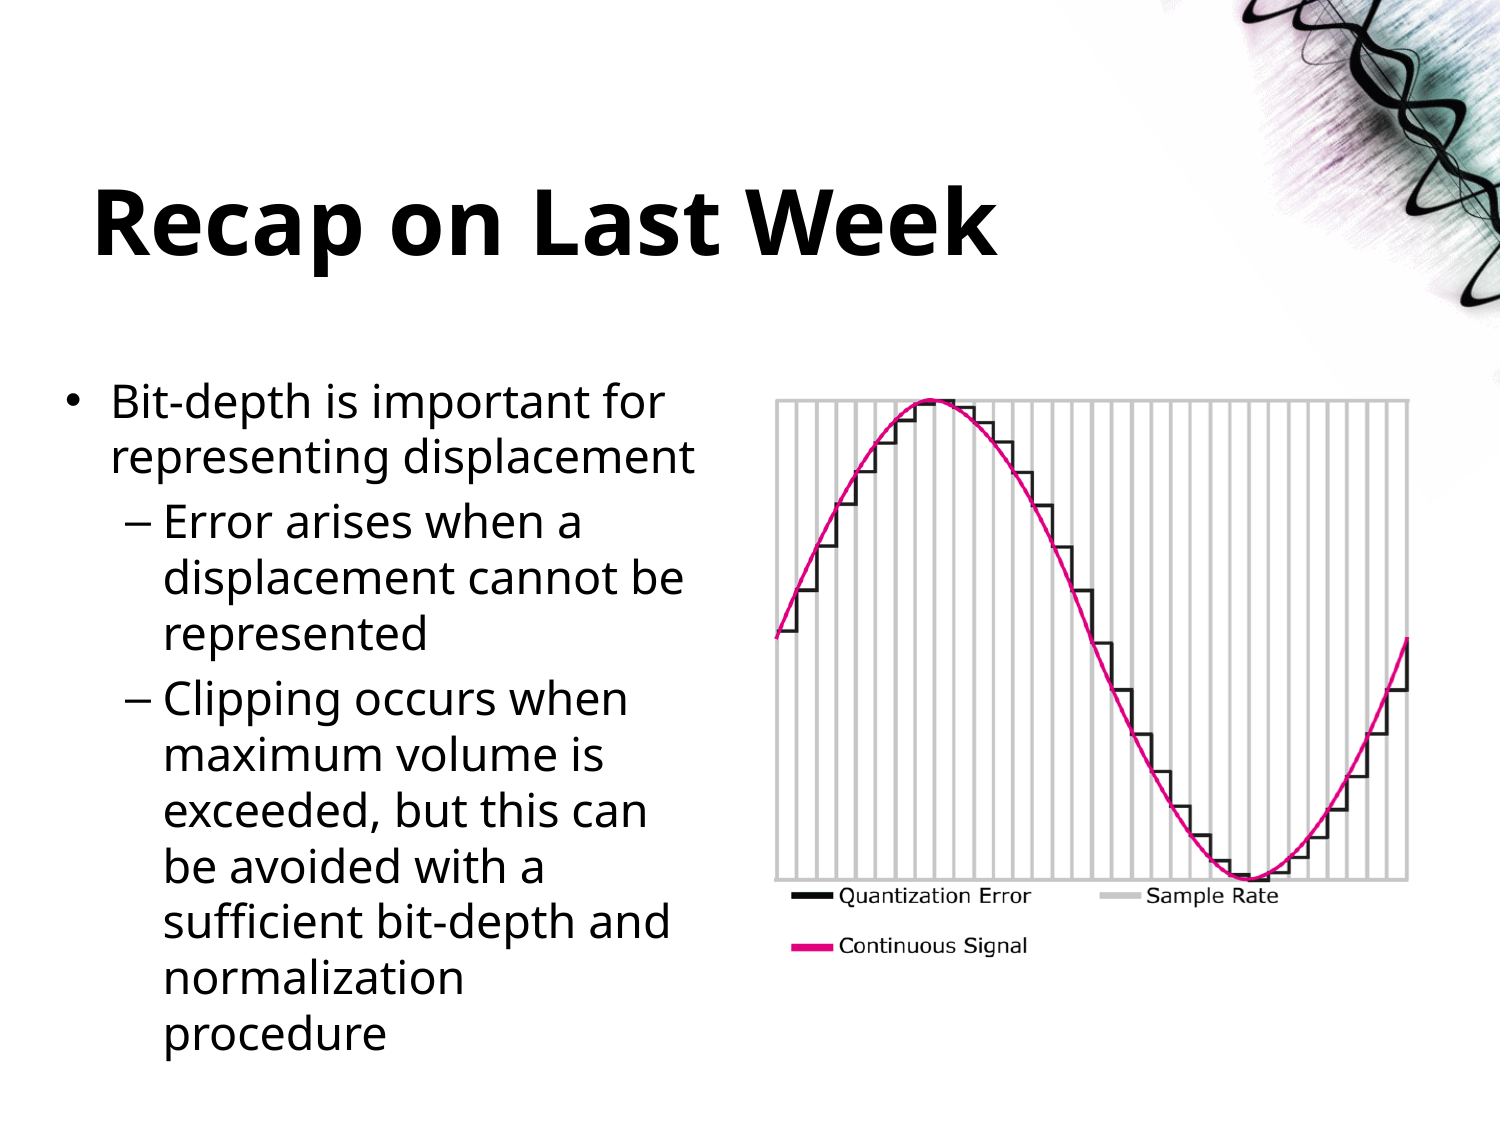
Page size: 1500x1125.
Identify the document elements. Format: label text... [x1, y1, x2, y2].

picture [1055, 0, 1500, 504]
list Bit-depth is important for representing displacement Error arises when a displacement cannot be represented Clipping occurs when maximum volume is exceeded, but this can be avoided with a sufficient bit-depth and normalization procedure [50, 337, 713, 1094]
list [773, 396, 1410, 958]
title Recap on Last Week [75, 125, 1425, 313]
